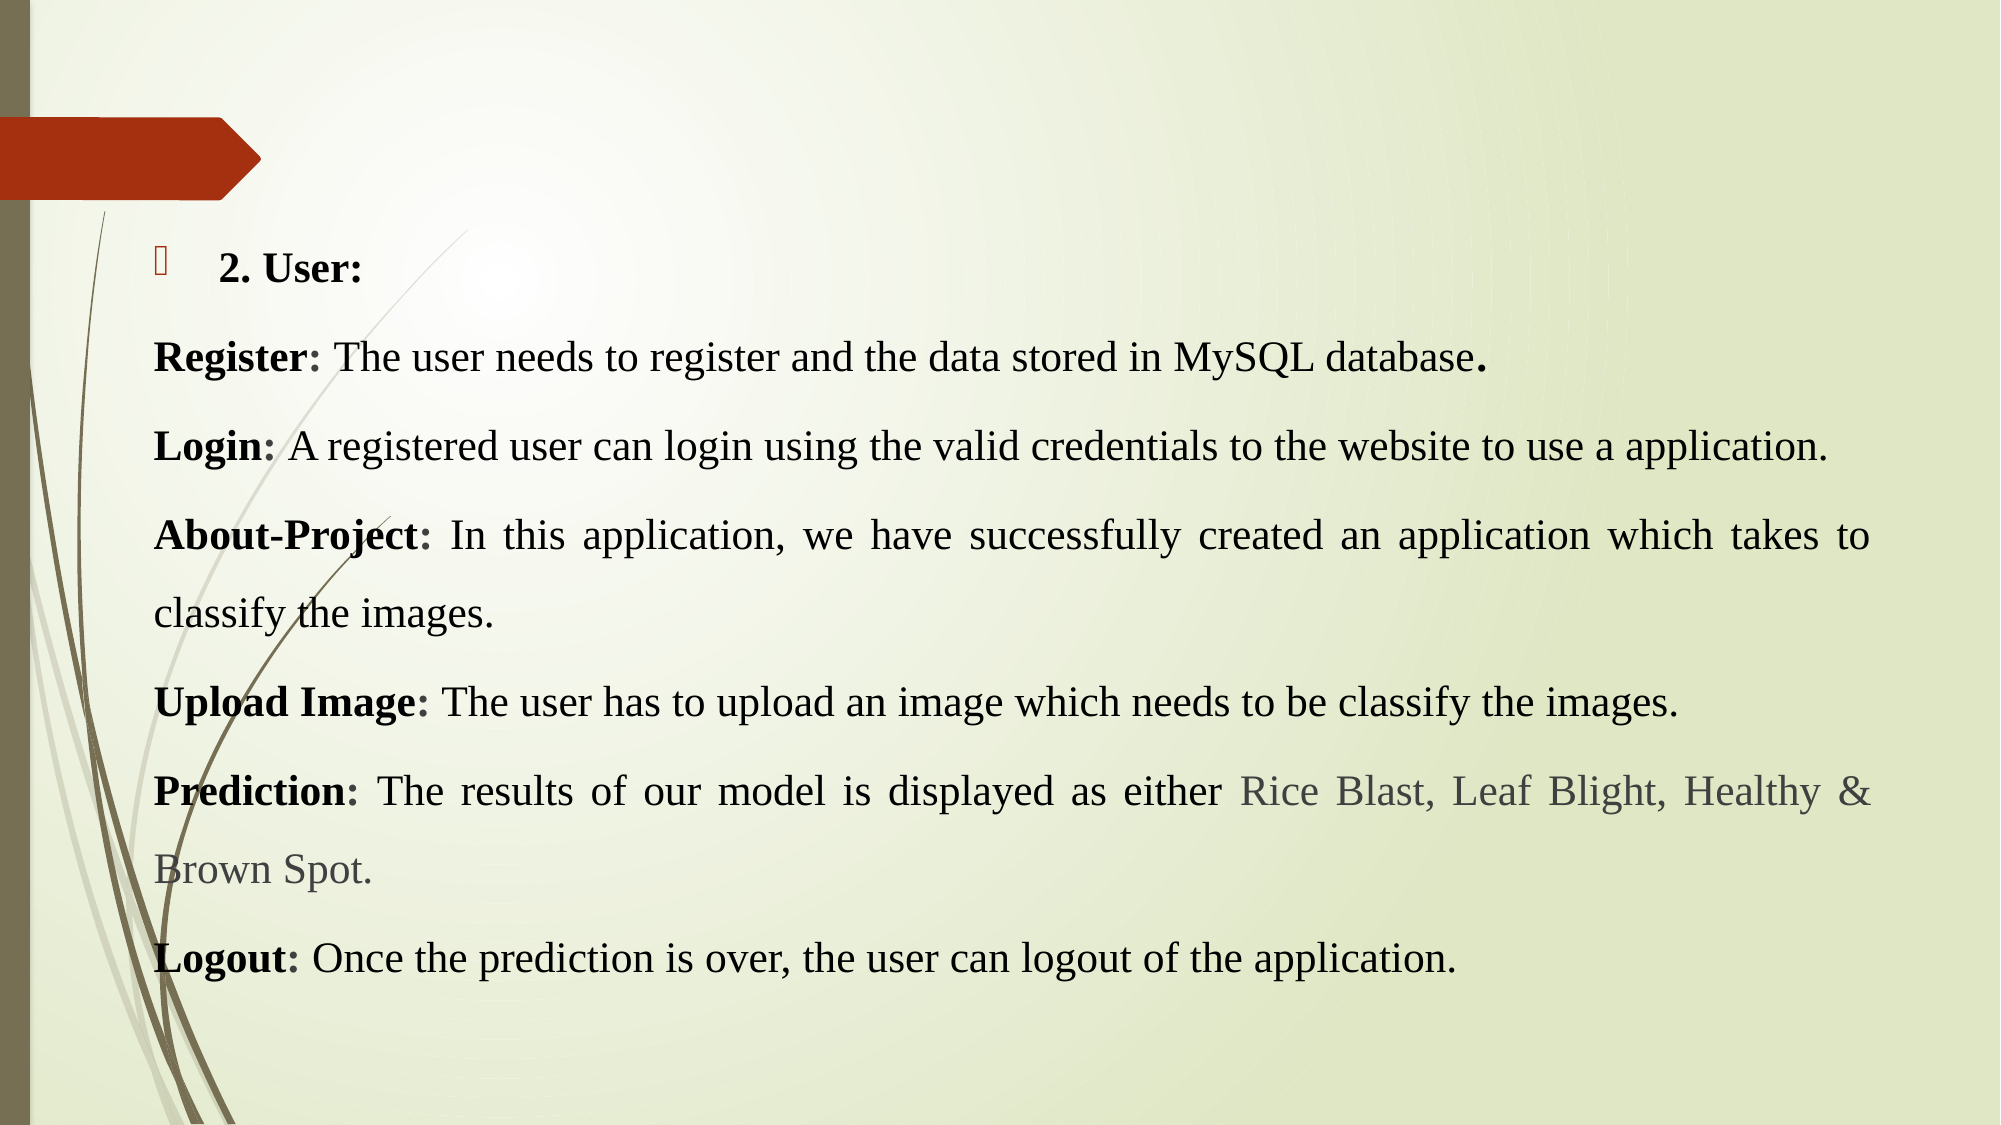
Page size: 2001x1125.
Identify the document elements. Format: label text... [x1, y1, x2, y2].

list 2. User: Register: The user needs to register and the data stored in MySQL database. Login: A registered user can login using the valid credentials to the website to use a application. About-Project: In this application, we have successfully created an application which takes to classify the images. Upload Image: The user has to upload an image which needs to be classify the images. Prediction: The results of our model is displayed as either Rice Blast, Leaf Blight, Healthy & Brown Spot. Logout: Once the prediction is over, the user can logout of the application. [138, 205, 1888, 1083]
